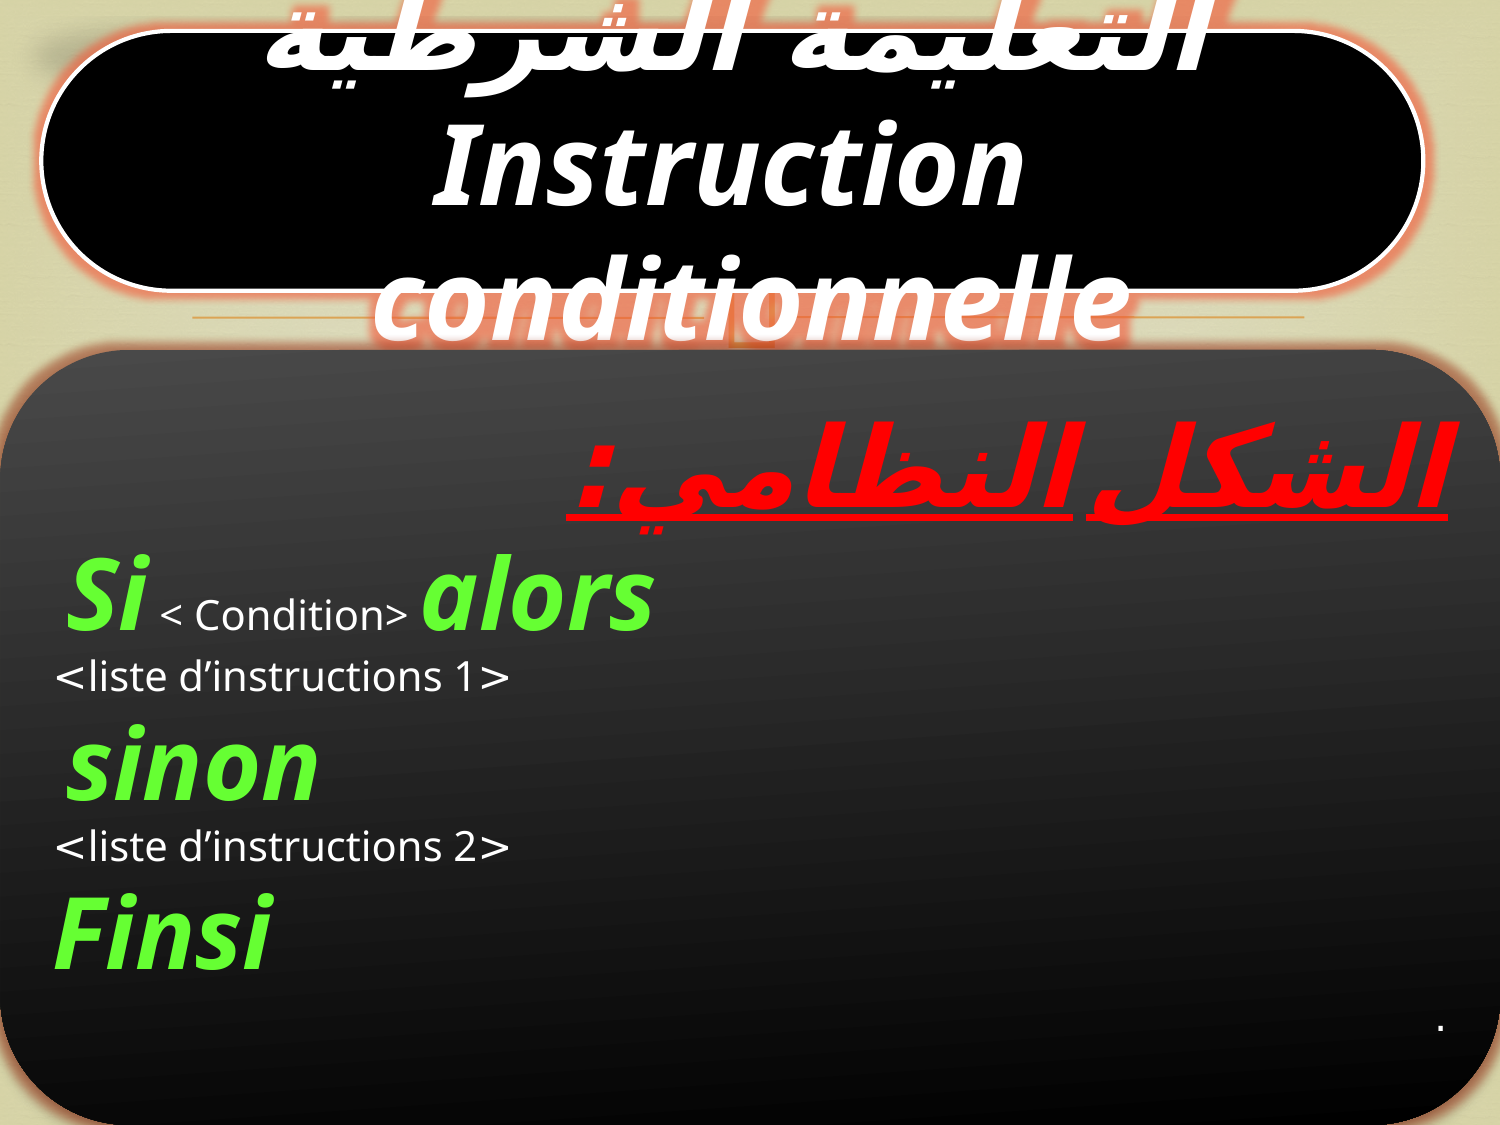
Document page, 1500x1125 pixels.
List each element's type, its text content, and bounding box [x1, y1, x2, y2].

text_box التعليمة الشرطية Instruction conditionnelle [39, 28, 1426, 293]
text_box الشكل النظامي: Si < Condition> alors <liste d’instructions 1> sinon <liste d’instructions 2> Finsi . [0, 349, 1500, 1125]
